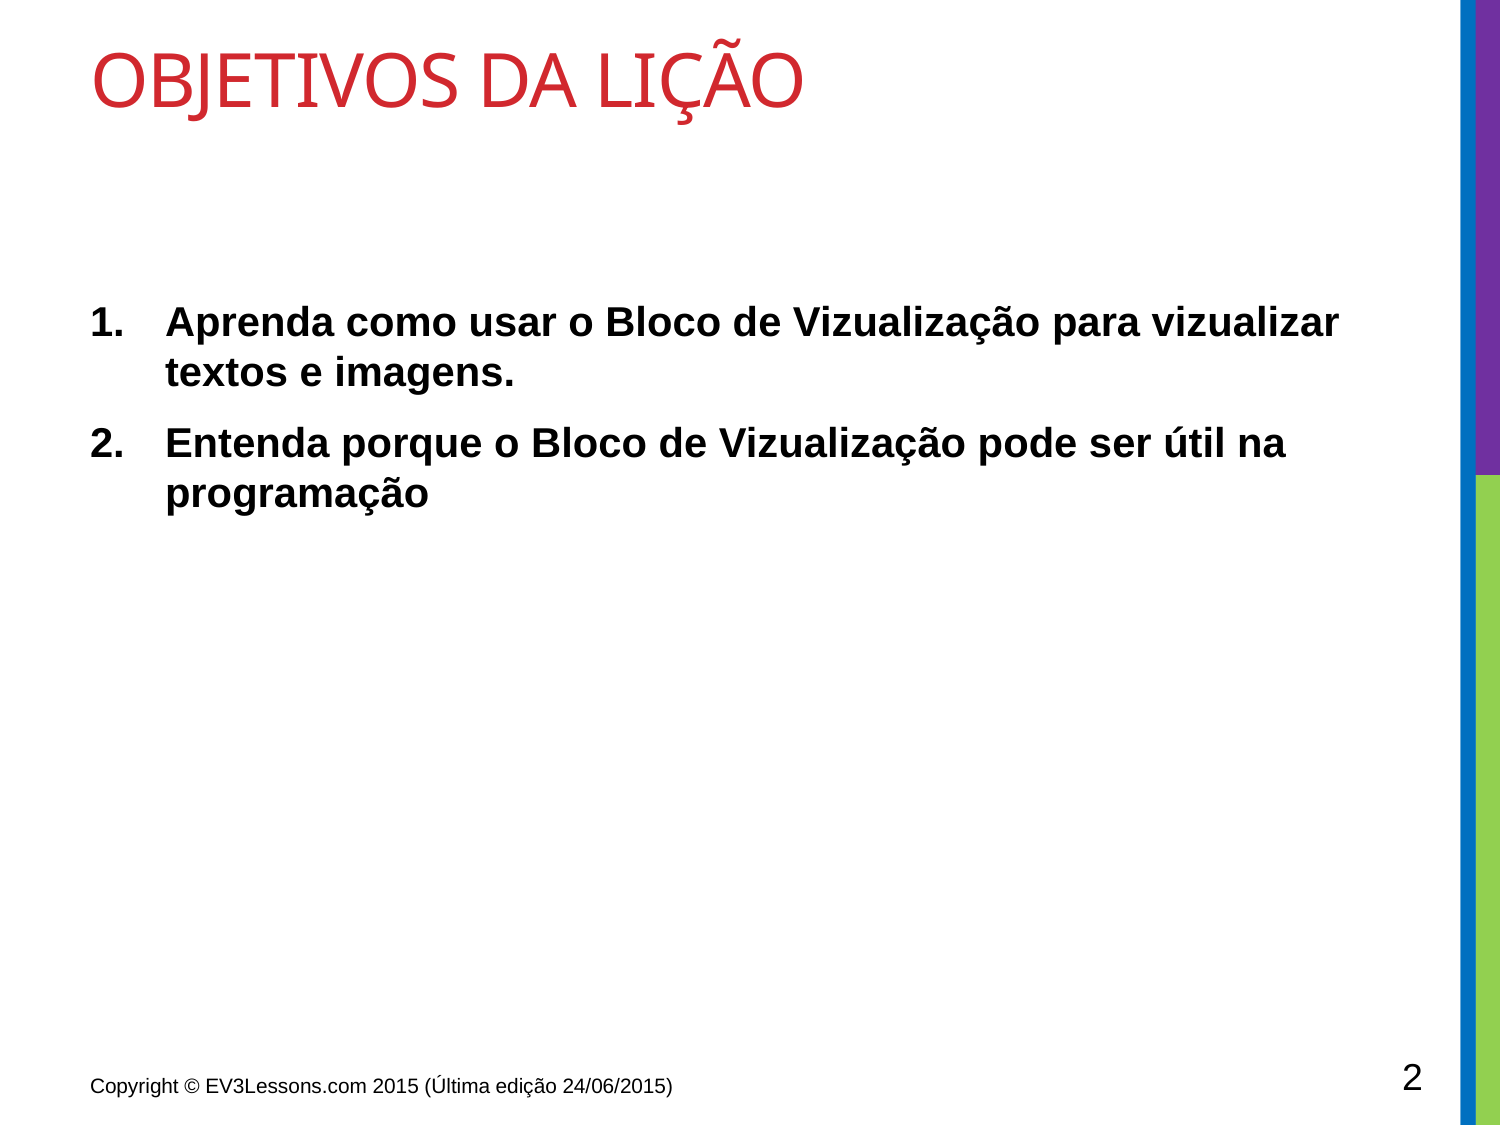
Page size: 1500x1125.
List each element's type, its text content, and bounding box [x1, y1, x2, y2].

footer Copyright © EV3Lessons.com 2015 (Última edição 24/06/2015) [75, 1065, 717, 1125]
title OBJETIVOS DA LIÇÃO [75, 25, 1428, 250]
list Aprenda como usar o Bloco de Vizualização para vizualizar textos e imagens. Entenda porque o Bloco de Vizualização pode ser útil na programação [75, 287, 1428, 1005]
slide_number 2 [1387, 1045, 1491, 1106]
